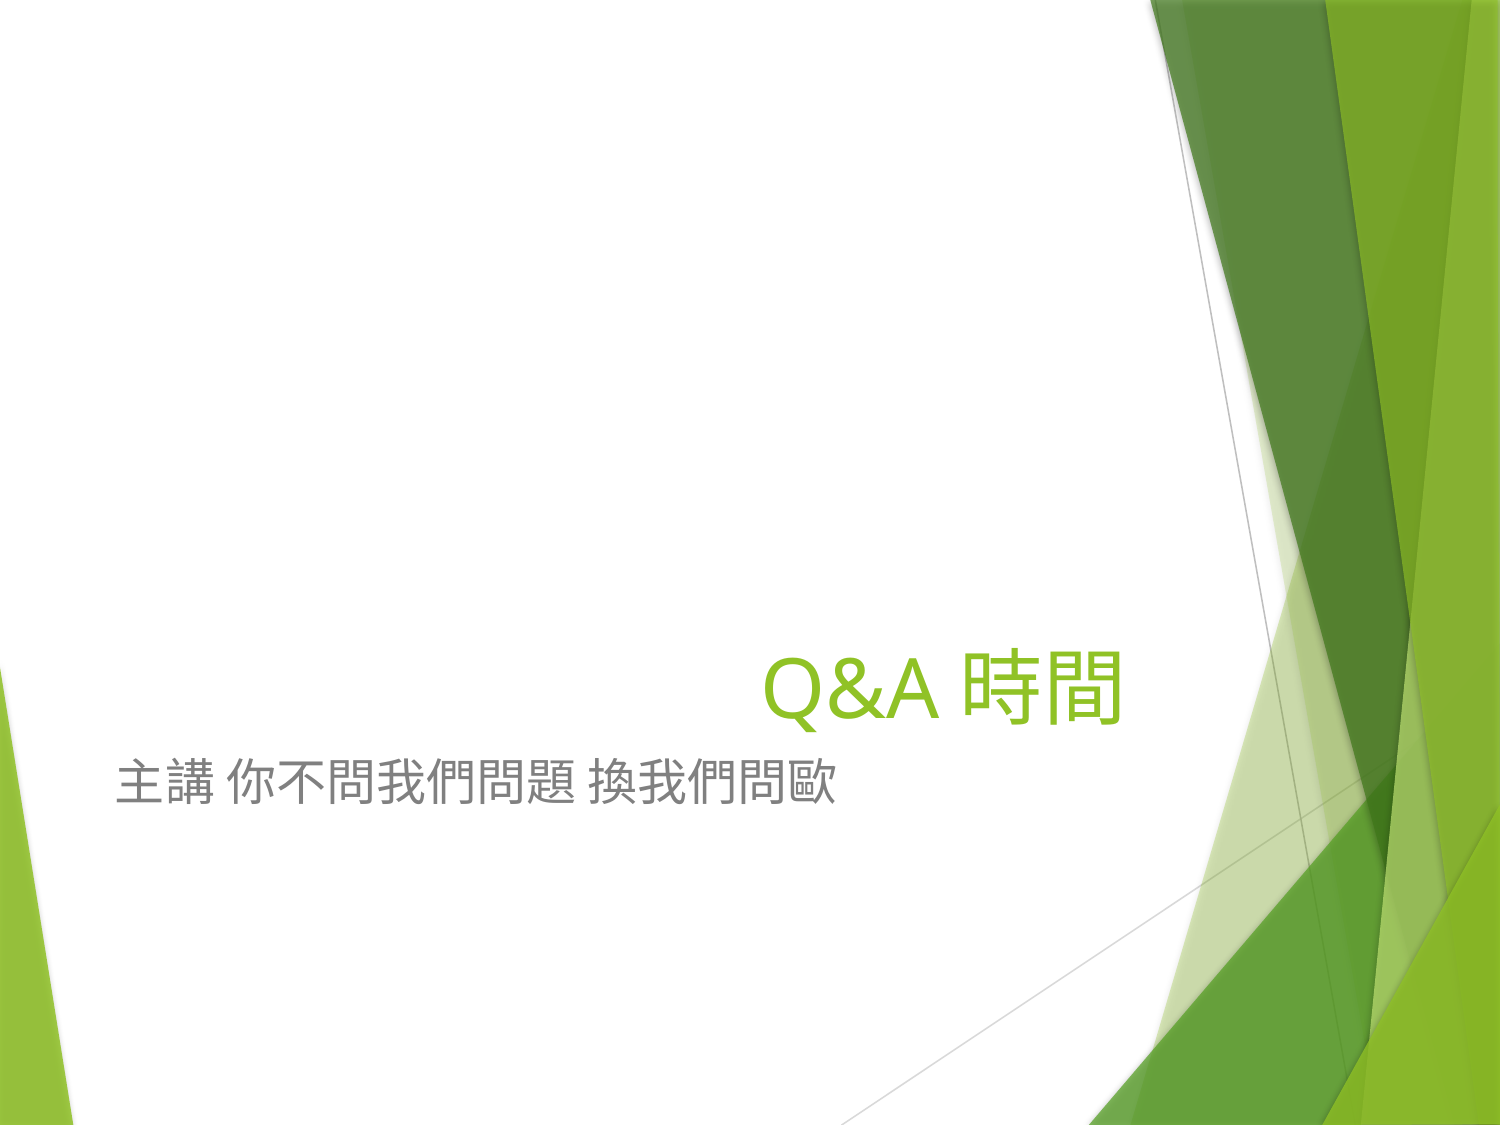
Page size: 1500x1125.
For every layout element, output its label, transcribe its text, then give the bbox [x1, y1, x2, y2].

title Q&A時間 [99, 443, 1142, 742]
list 主講 你不問我們問題 換我們問歐 [99, 742, 1142, 884]
